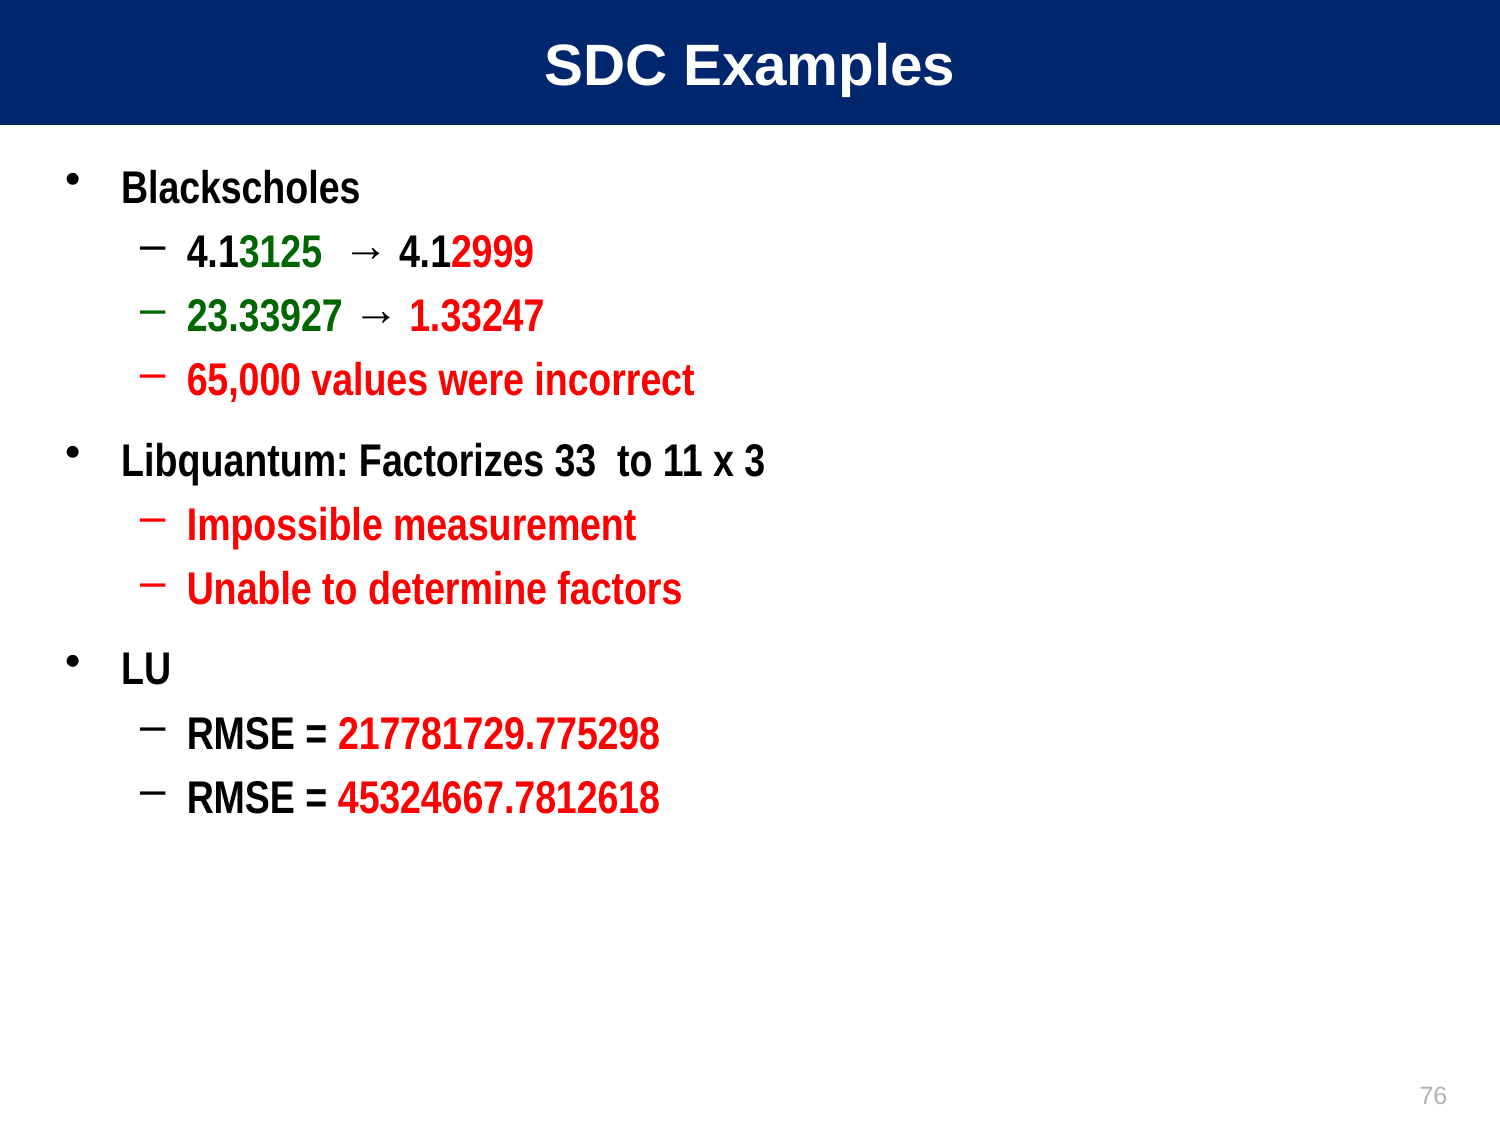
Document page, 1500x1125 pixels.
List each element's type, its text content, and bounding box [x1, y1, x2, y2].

title SDC Examples [0, 0, 1500, 126]
slide_number 76 [1112, 1065, 1463, 1125]
list Blackscholes 4.13125 → 4.12999 23.33927 → 1.33247 65,000 values were incorrect Libquantum: Factorizes 33 to 11 x 3 Impossible measurement Unable to determine factors LU RMSE = 217781729.775298 RMSE = 45324667.7812618 [49, 149, 1463, 1063]
